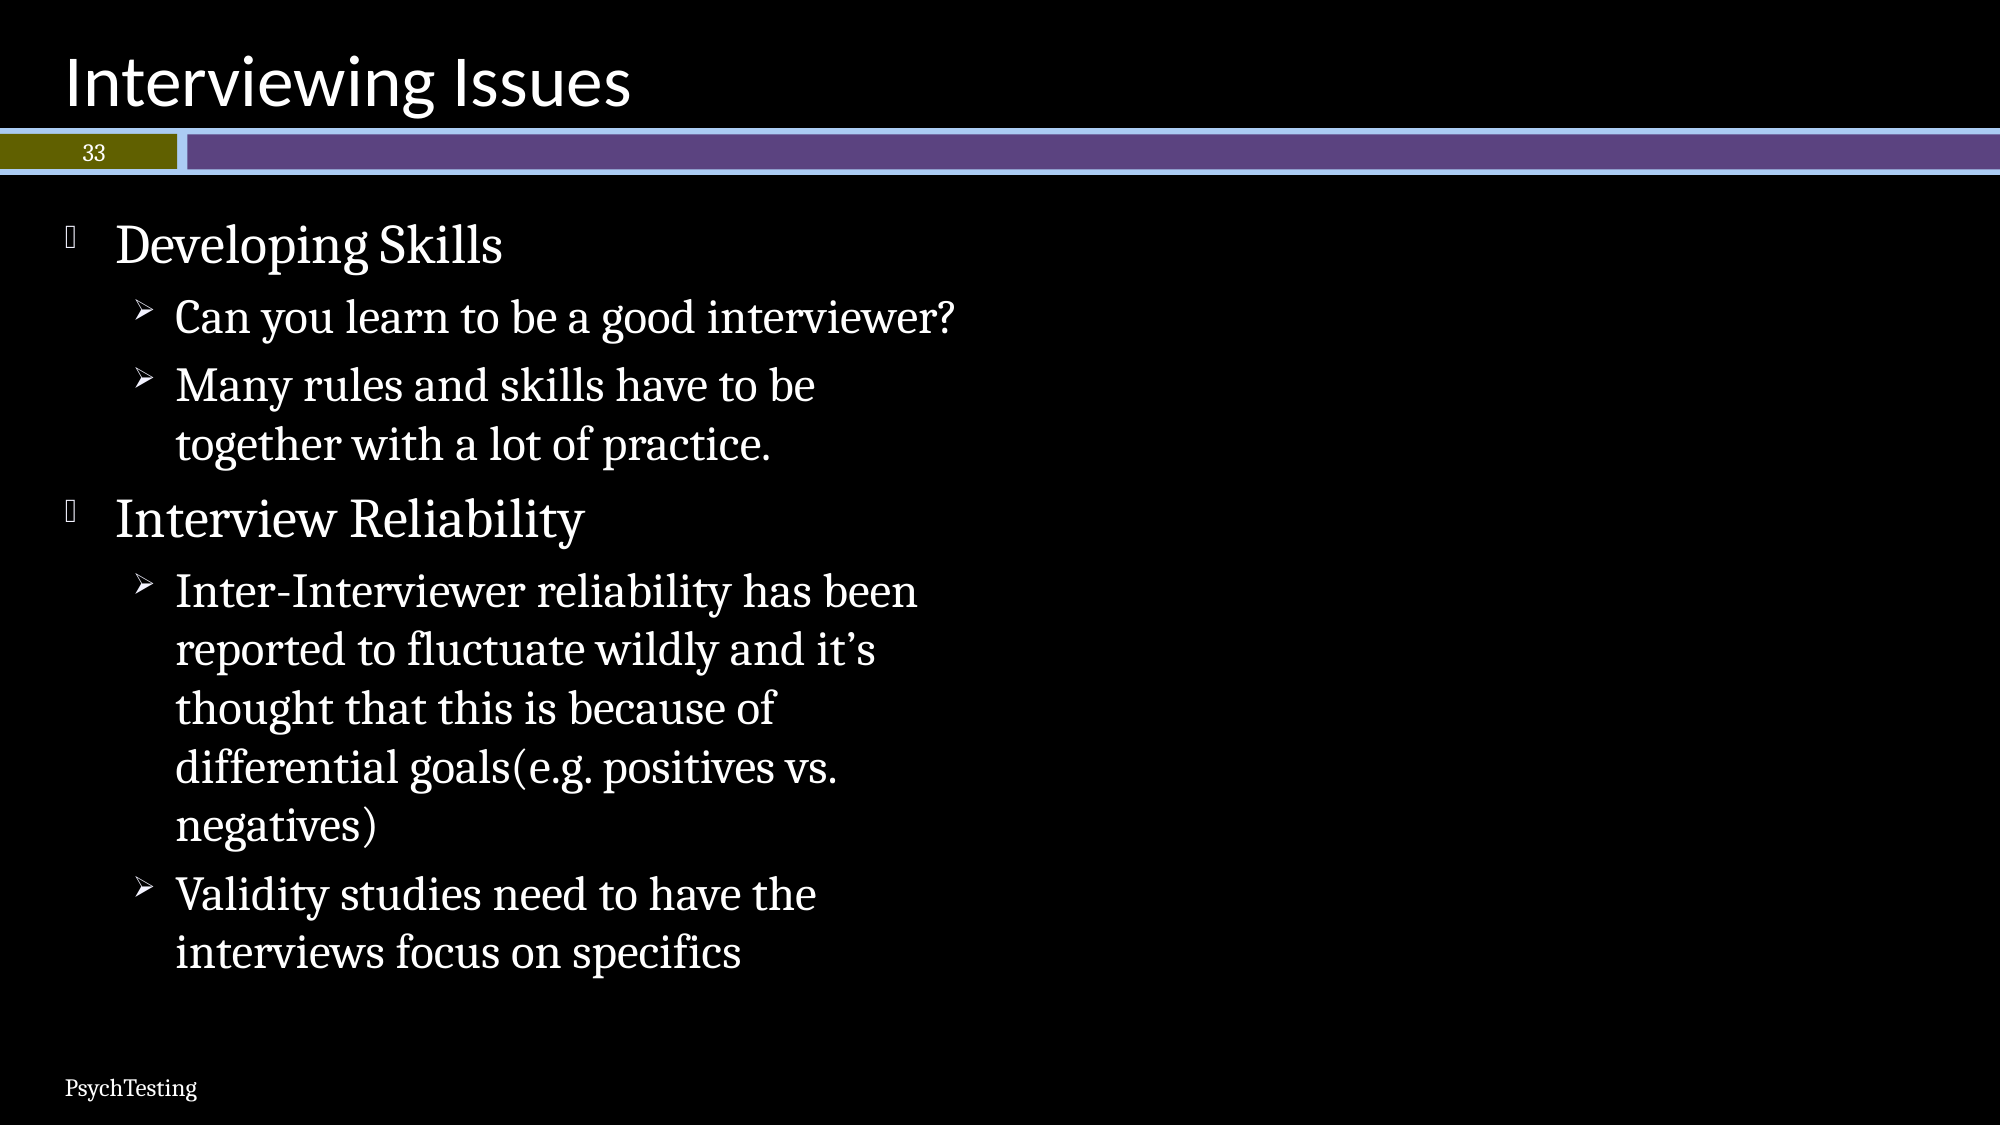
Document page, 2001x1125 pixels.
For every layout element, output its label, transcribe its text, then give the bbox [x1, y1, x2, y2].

list Developing Skills Can you learn to be a good interviewer? Many rules and skills have to be together with a lot of practice. Interview Reliability Inter-Interviewer reliability has been reported to fluctuate wildly and it’s thought that this is because of differential goals(e.g. positives vs. negatives) Validity studies need to have the interviews focus on specifics [50, 200, 1000, 1032]
footer PsychTesting [50, 1062, 400, 1110]
title Interviewing Issues [50, 24, 1985, 129]
slide_number 33 [5, 128, 183, 175]
